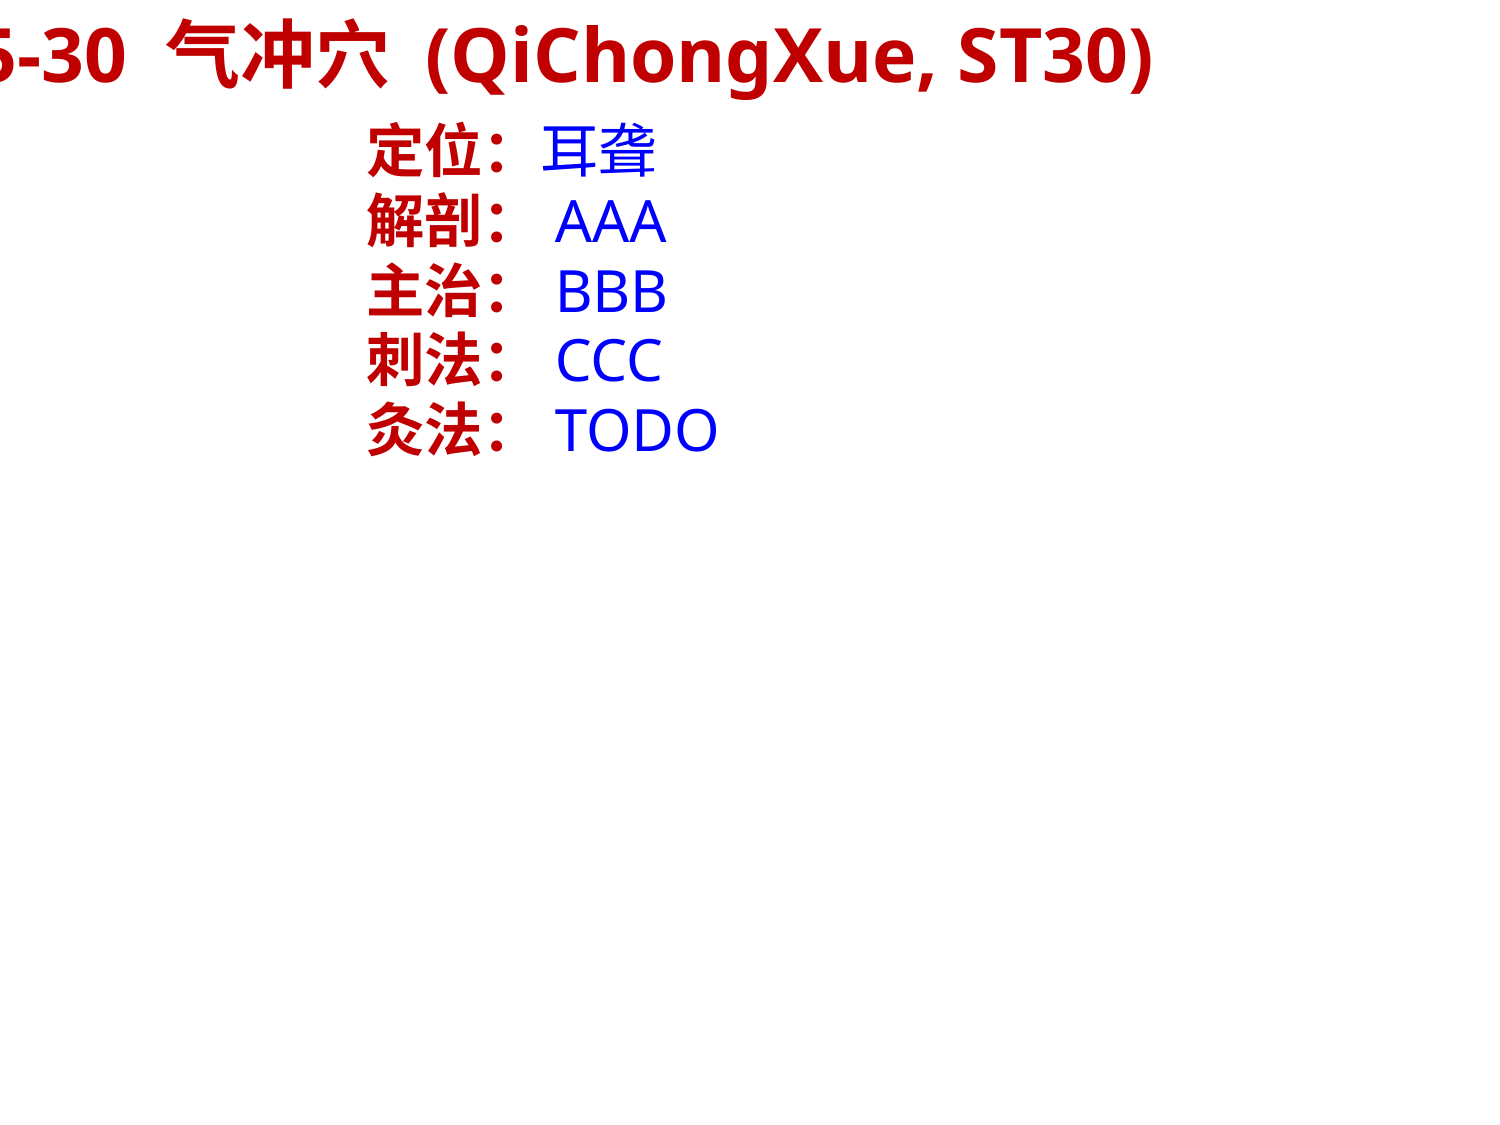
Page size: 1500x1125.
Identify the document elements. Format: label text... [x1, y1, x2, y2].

text_box 定位：耳聋 解剖：AAA 主治：BBB 刺法：CCC 灸法：TODO [351, 106, 735, 471]
text_box 45-30 气冲穴 (QiChongXue, ST30) [0, 0, 1170, 105]
